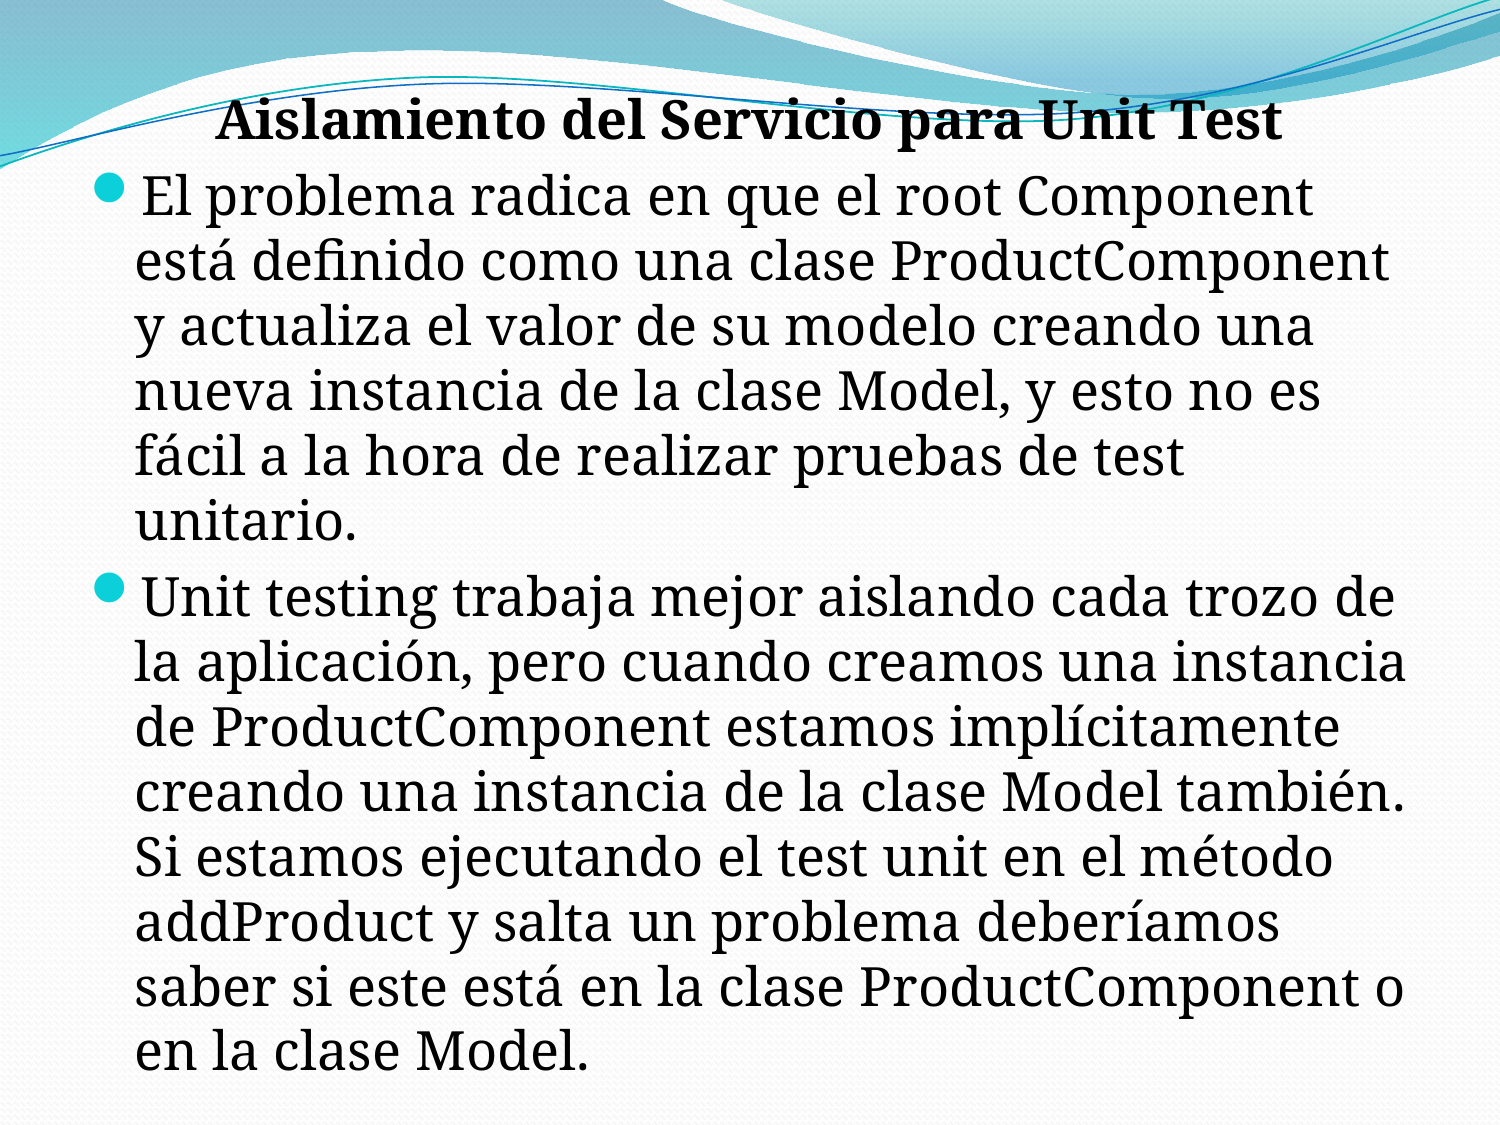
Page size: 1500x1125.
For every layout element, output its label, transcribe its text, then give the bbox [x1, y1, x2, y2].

list Aislamiento del Servicio para Unit Test El problema radica en que el root Component está definido como una clase ProductComponent y actualiza el valor de su modelo creando una nueva instancia de la clase Model, y esto no es fácil a la hora de realizar pruebas de test unitario. Unit testing trabaja mejor aislando cada trozo de la aplicación, pero cuando creamos una instancia de ProductComponent estamos implícitamente creando una instancia de la clase Model también. Si estamos ejecutando el test unit en el método addProduct y salta un problema deberíamos saber si este está en la clase ProductComponent o en la clase Model. [74, 77, 1426, 1038]
